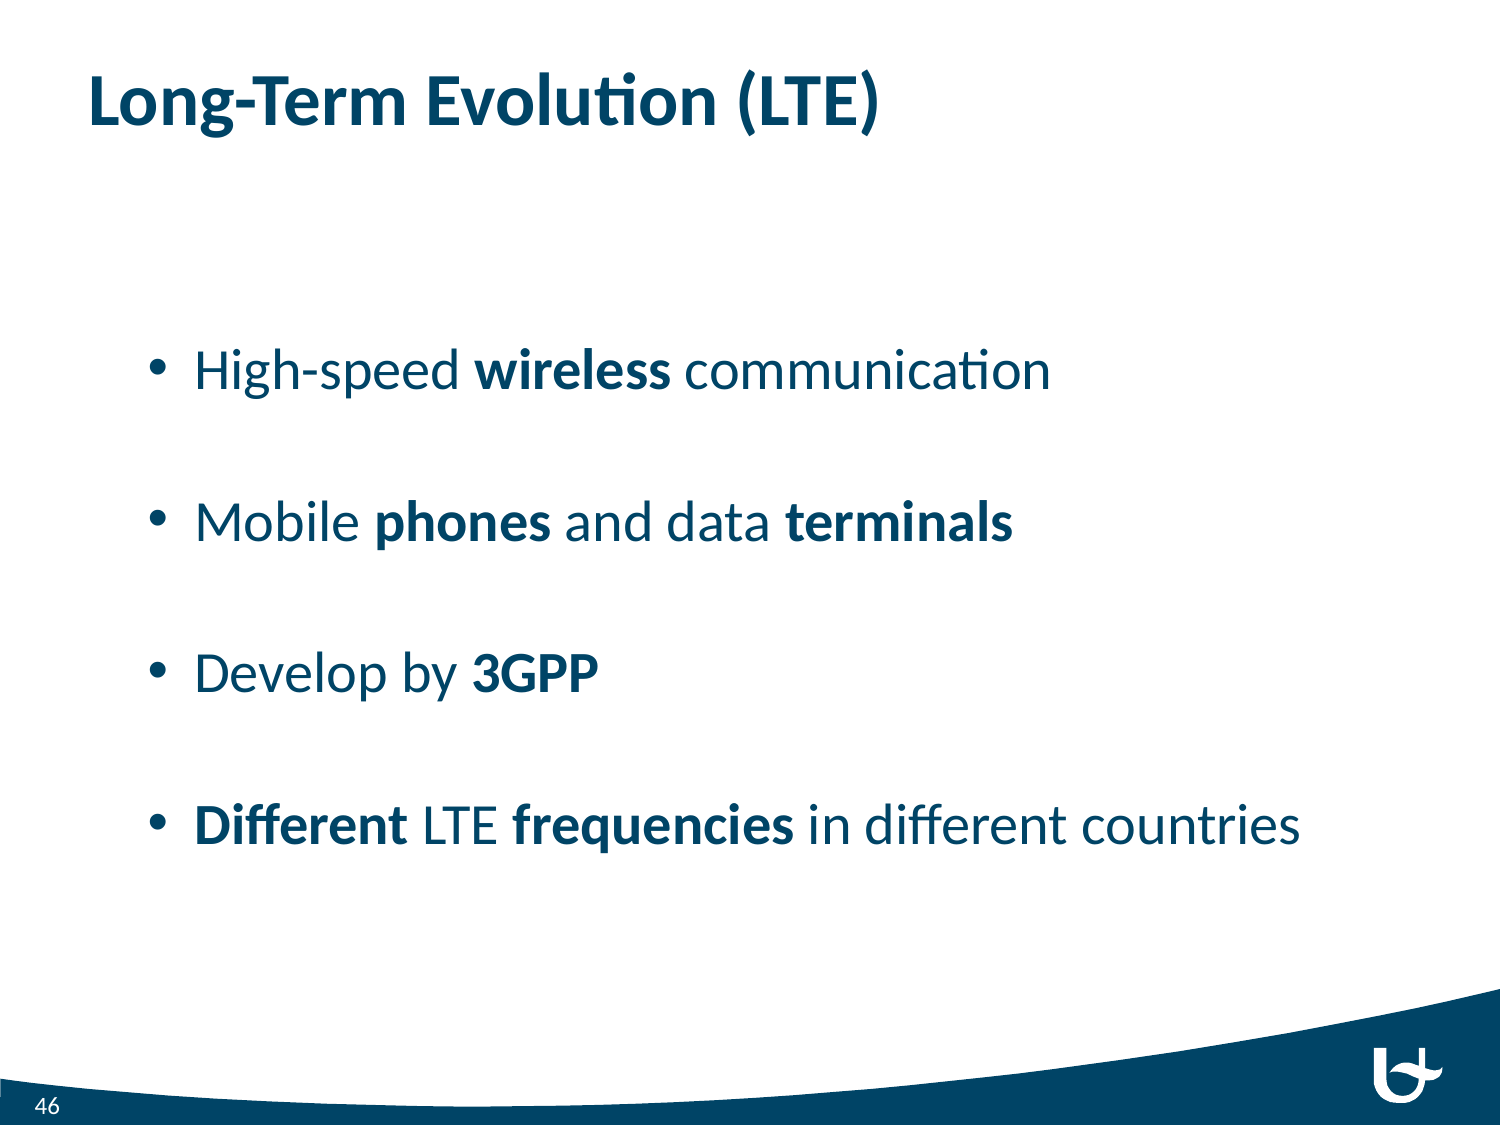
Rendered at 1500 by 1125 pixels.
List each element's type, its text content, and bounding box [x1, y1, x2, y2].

list High-speed wireless communication Mobile phones and data terminals Develop by 3GPP Different LTE frequencies in different countries [147, 255, 1353, 1059]
title Long-Term Evolution (LTE) [88, 19, 1412, 173]
slide_number 46 [0, 1083, 75, 1125]
